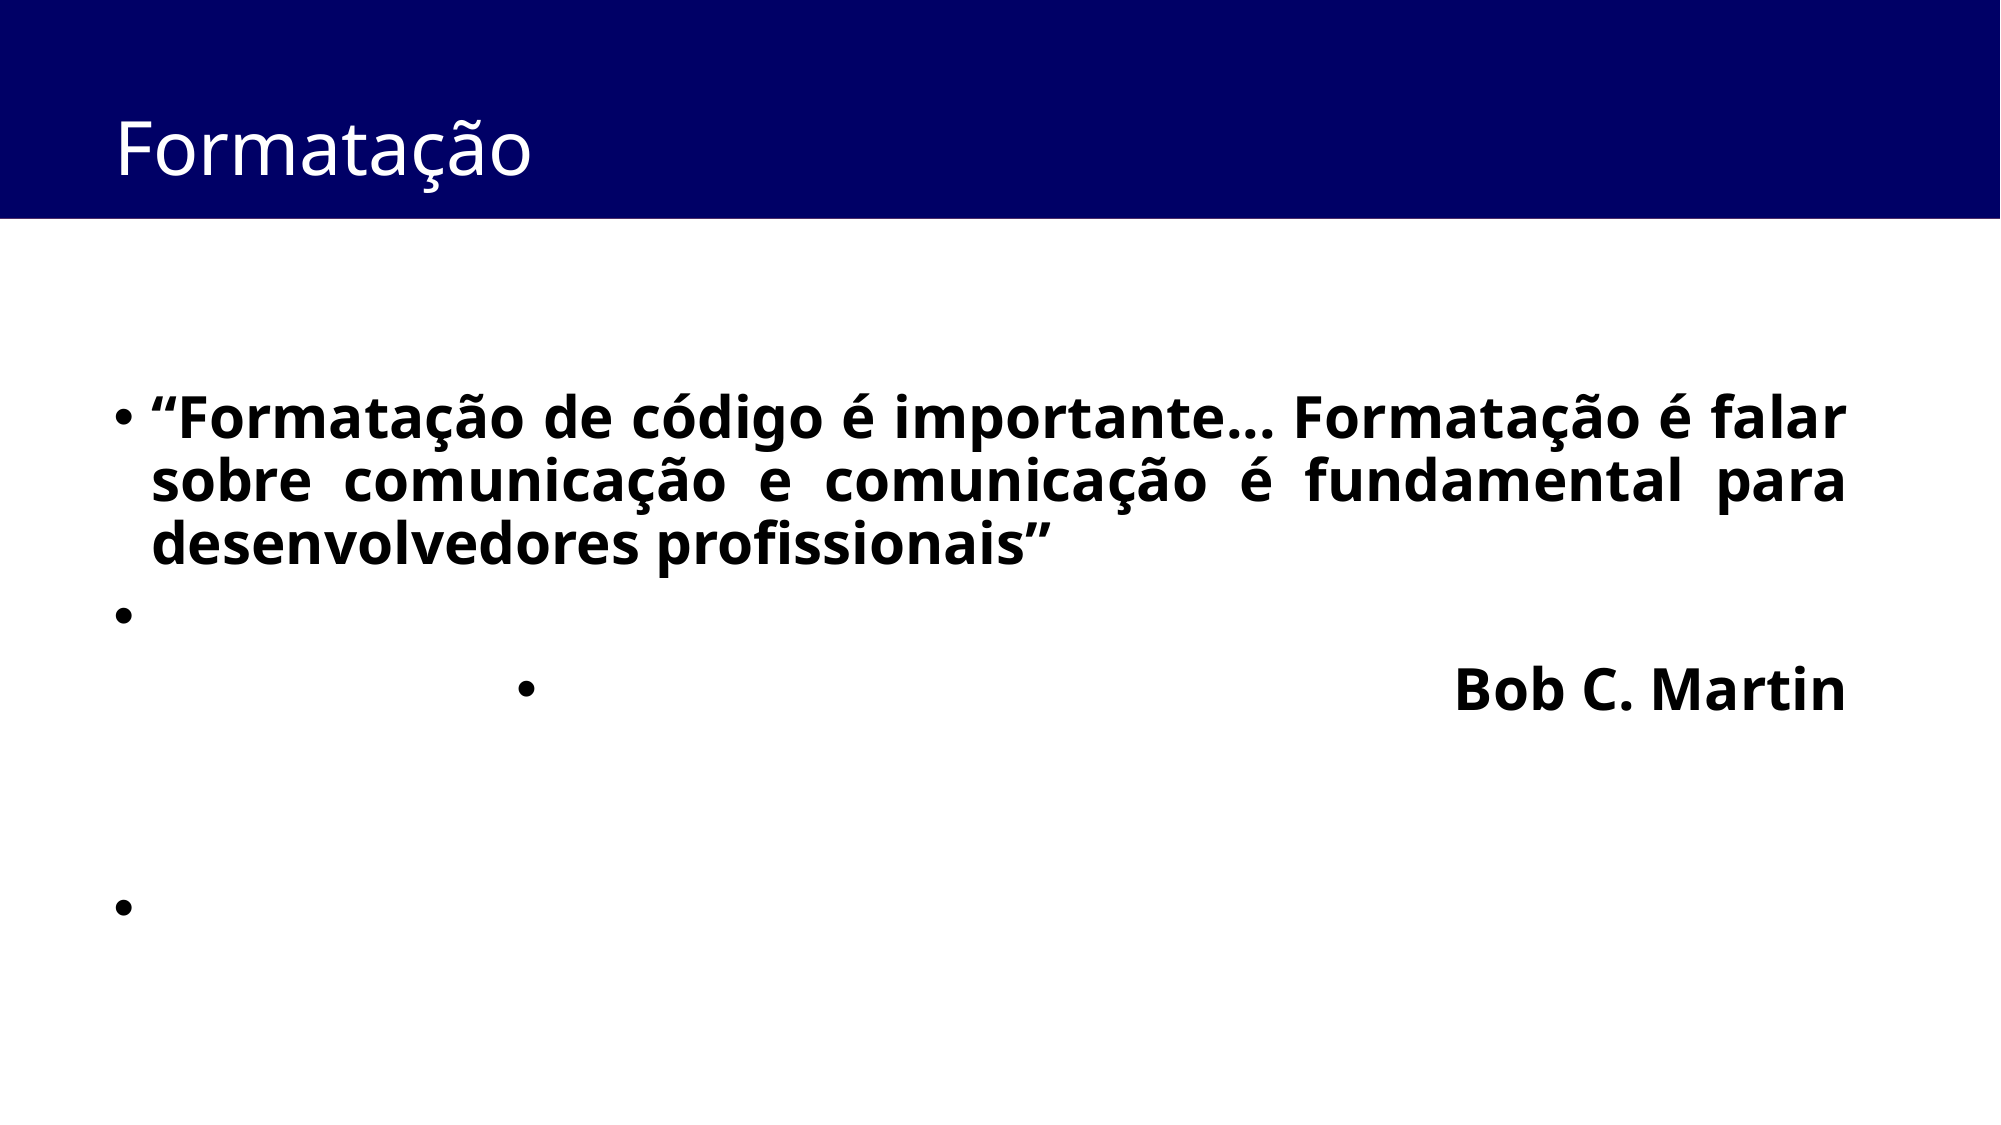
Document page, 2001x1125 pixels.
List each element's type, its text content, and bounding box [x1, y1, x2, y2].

list “Formatação de código é importante... Formatação é falar sobre comunicação e comunicação é fundamental para desenvolvedores profissionais” Bob C. Martin [99, 299, 1863, 1014]
title Formatação [99, 0, 1863, 199]
